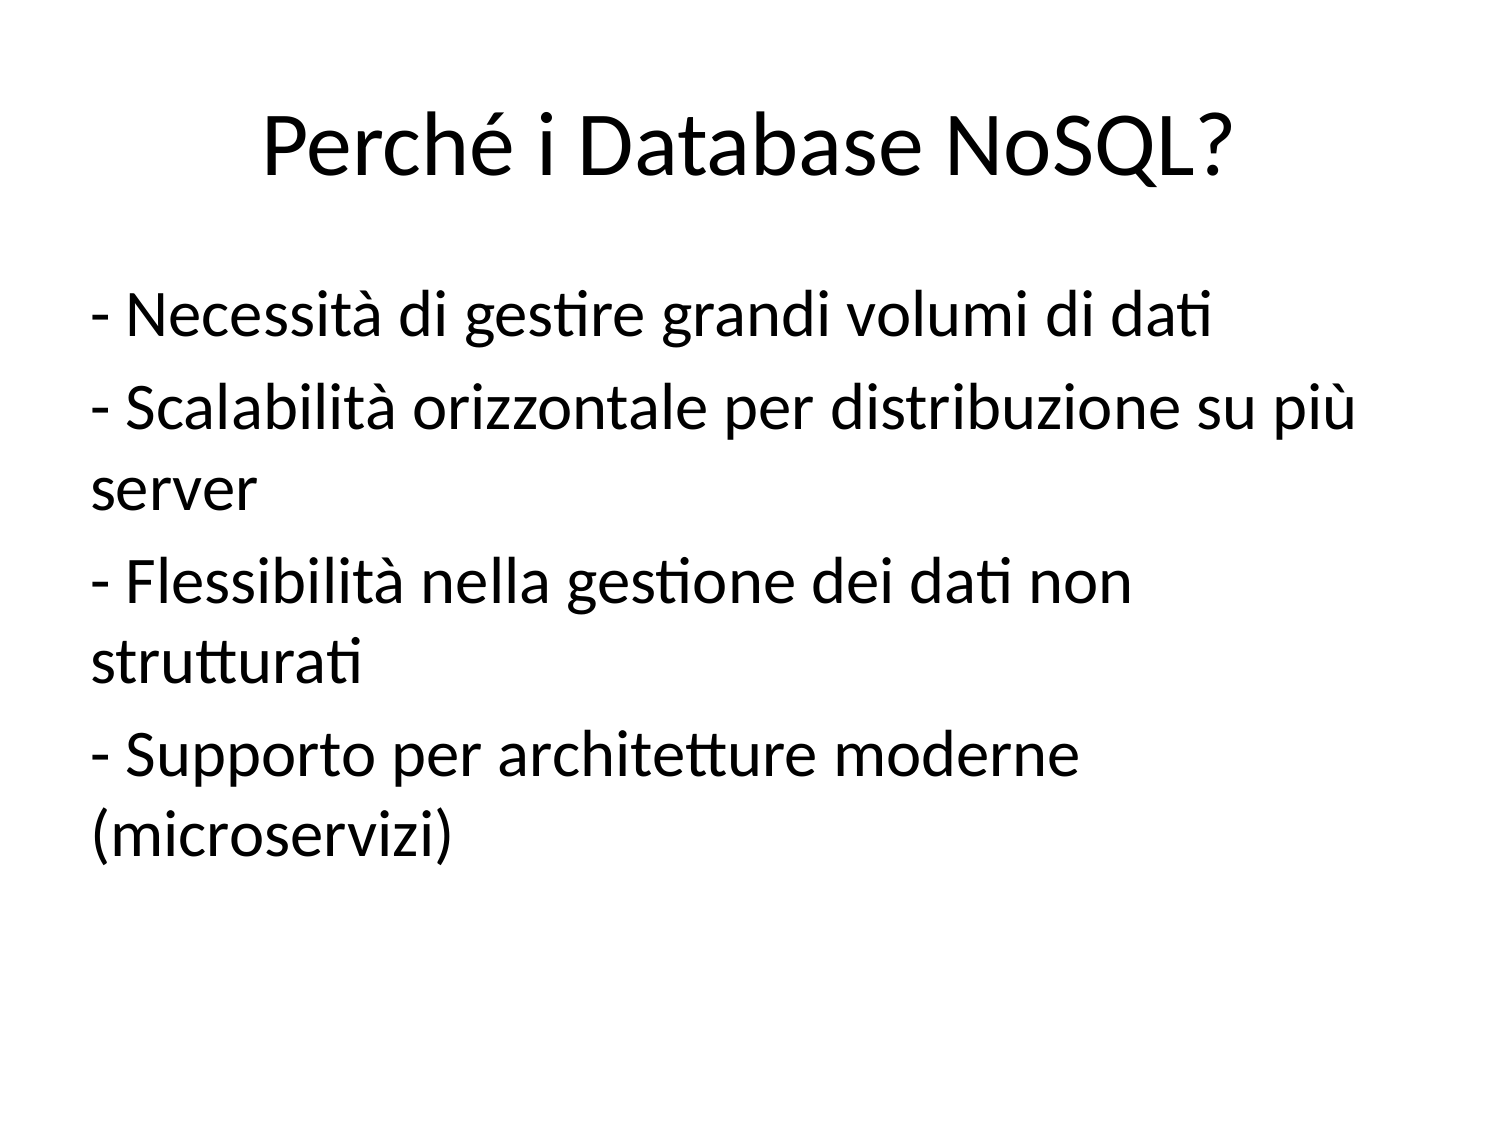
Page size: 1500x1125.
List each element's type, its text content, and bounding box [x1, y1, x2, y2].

list - Necessità di gestire grandi volumi di dati - Scalabilità orizzontale per distribuzione su più server - Flessibilità nella gestione dei dati non strutturati - Supporto per architetture moderne (microservizi) [75, 262, 1425, 1005]
title Perché i Database NoSQL? [75, 45, 1425, 233]
